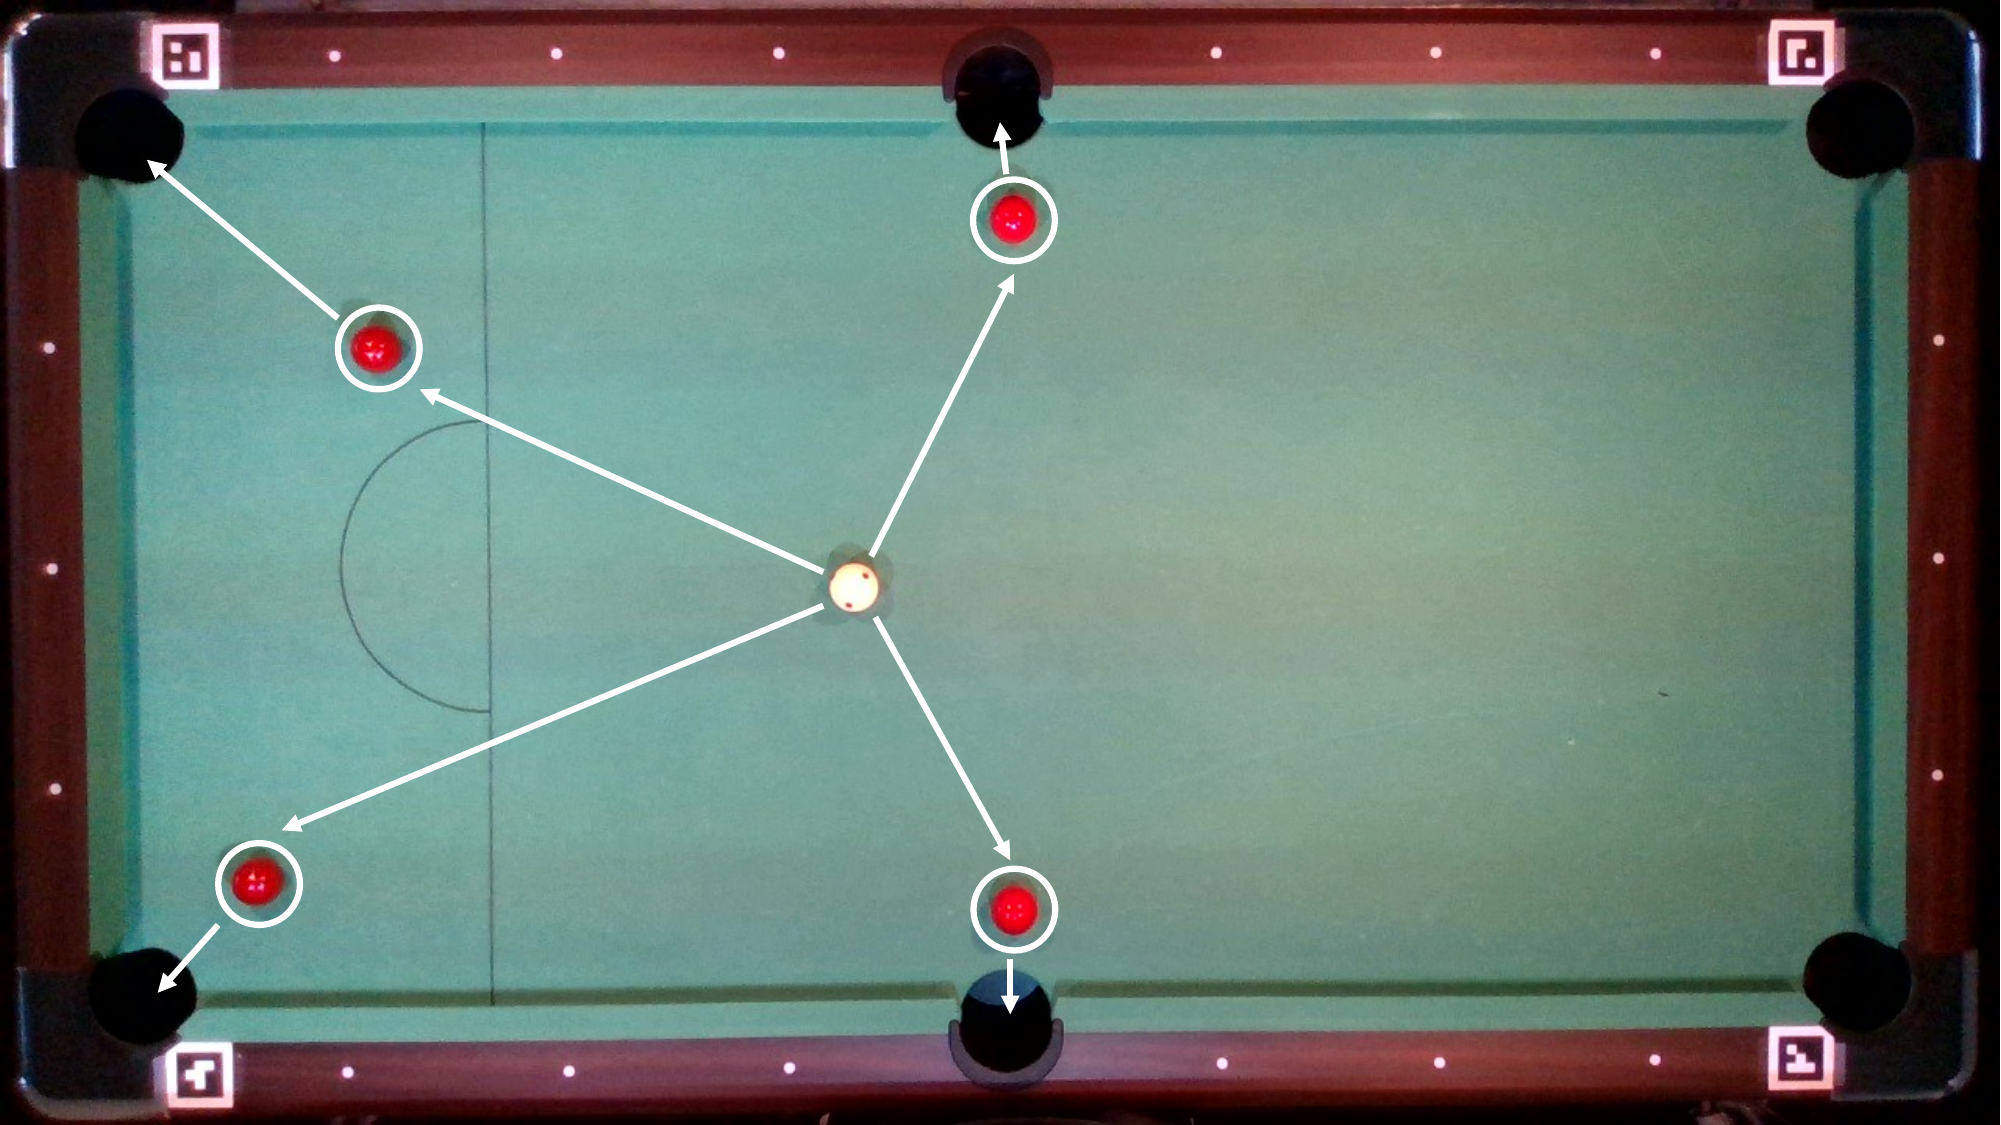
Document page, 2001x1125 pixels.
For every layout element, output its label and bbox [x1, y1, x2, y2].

text_box [281, 605, 824, 831]
text_box [146, 159, 338, 319]
picture [0, 0, 2000, 1125]
text_box [157, 924, 219, 993]
text_box [999, 122, 1007, 175]
text_box [871, 273, 1014, 557]
text_box [419, 389, 824, 573]
text_box [875, 617, 1011, 861]
